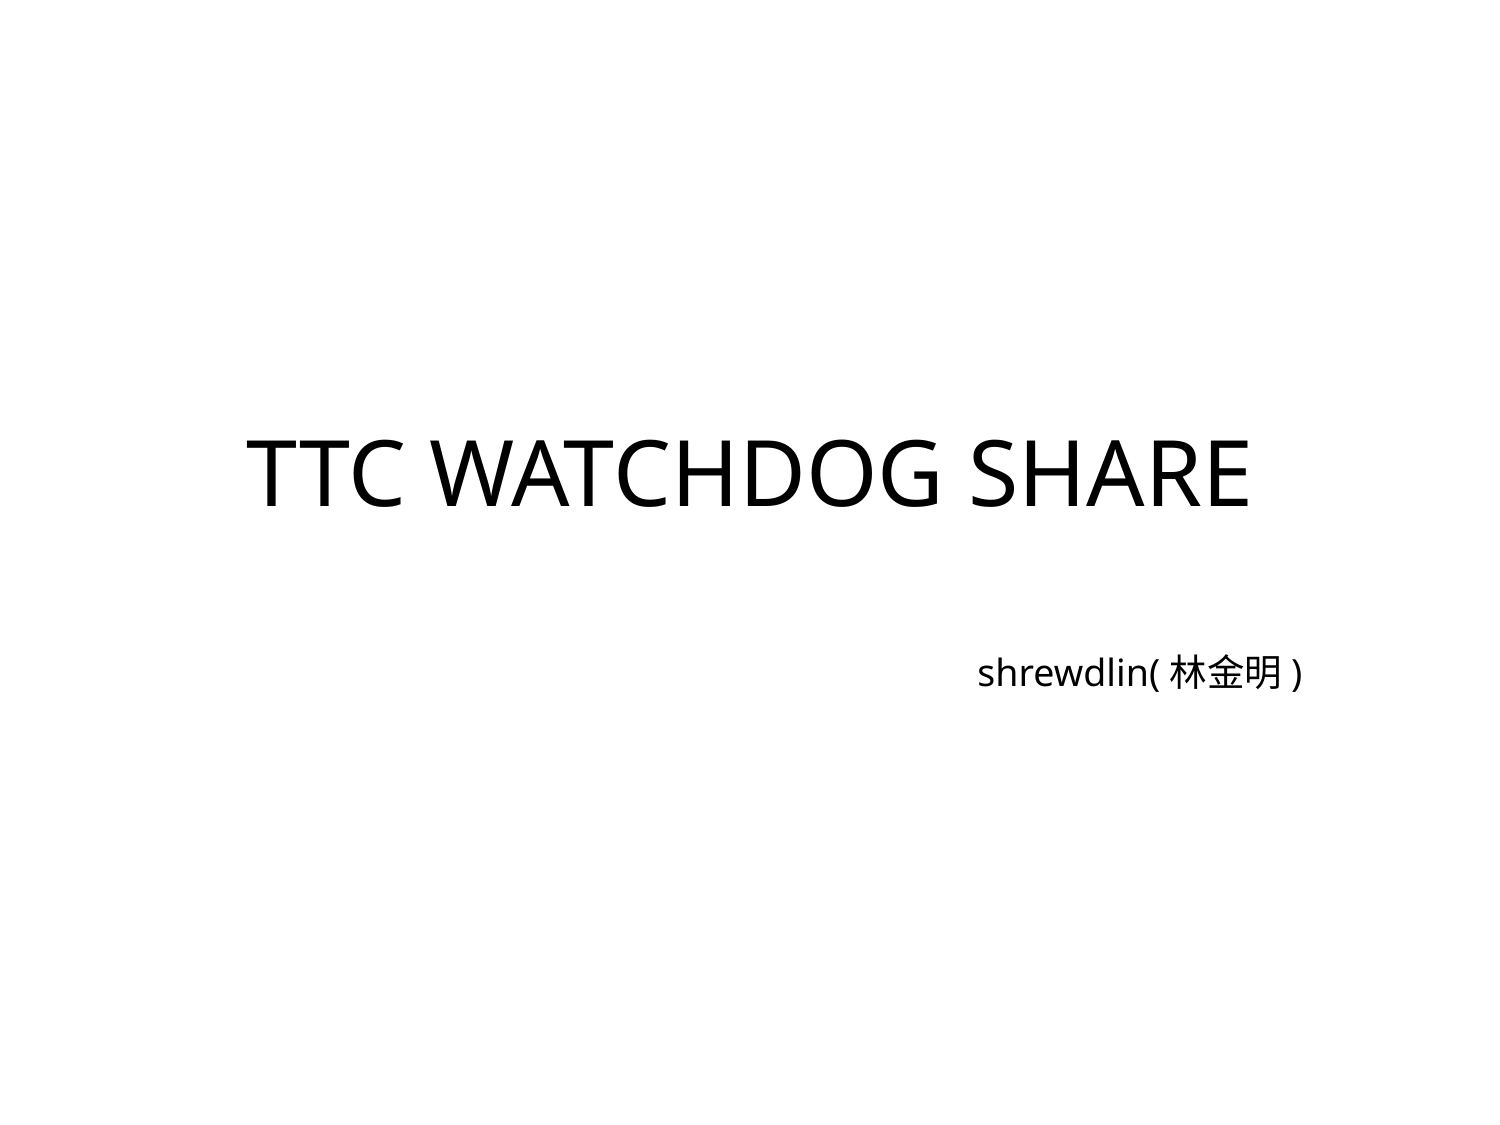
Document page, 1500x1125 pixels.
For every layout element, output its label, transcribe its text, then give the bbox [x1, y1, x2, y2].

subtitle shrewdlin(林金明) [962, 621, 1341, 701]
title TTC WATCHDOG SHARE [112, 349, 1388, 591]
